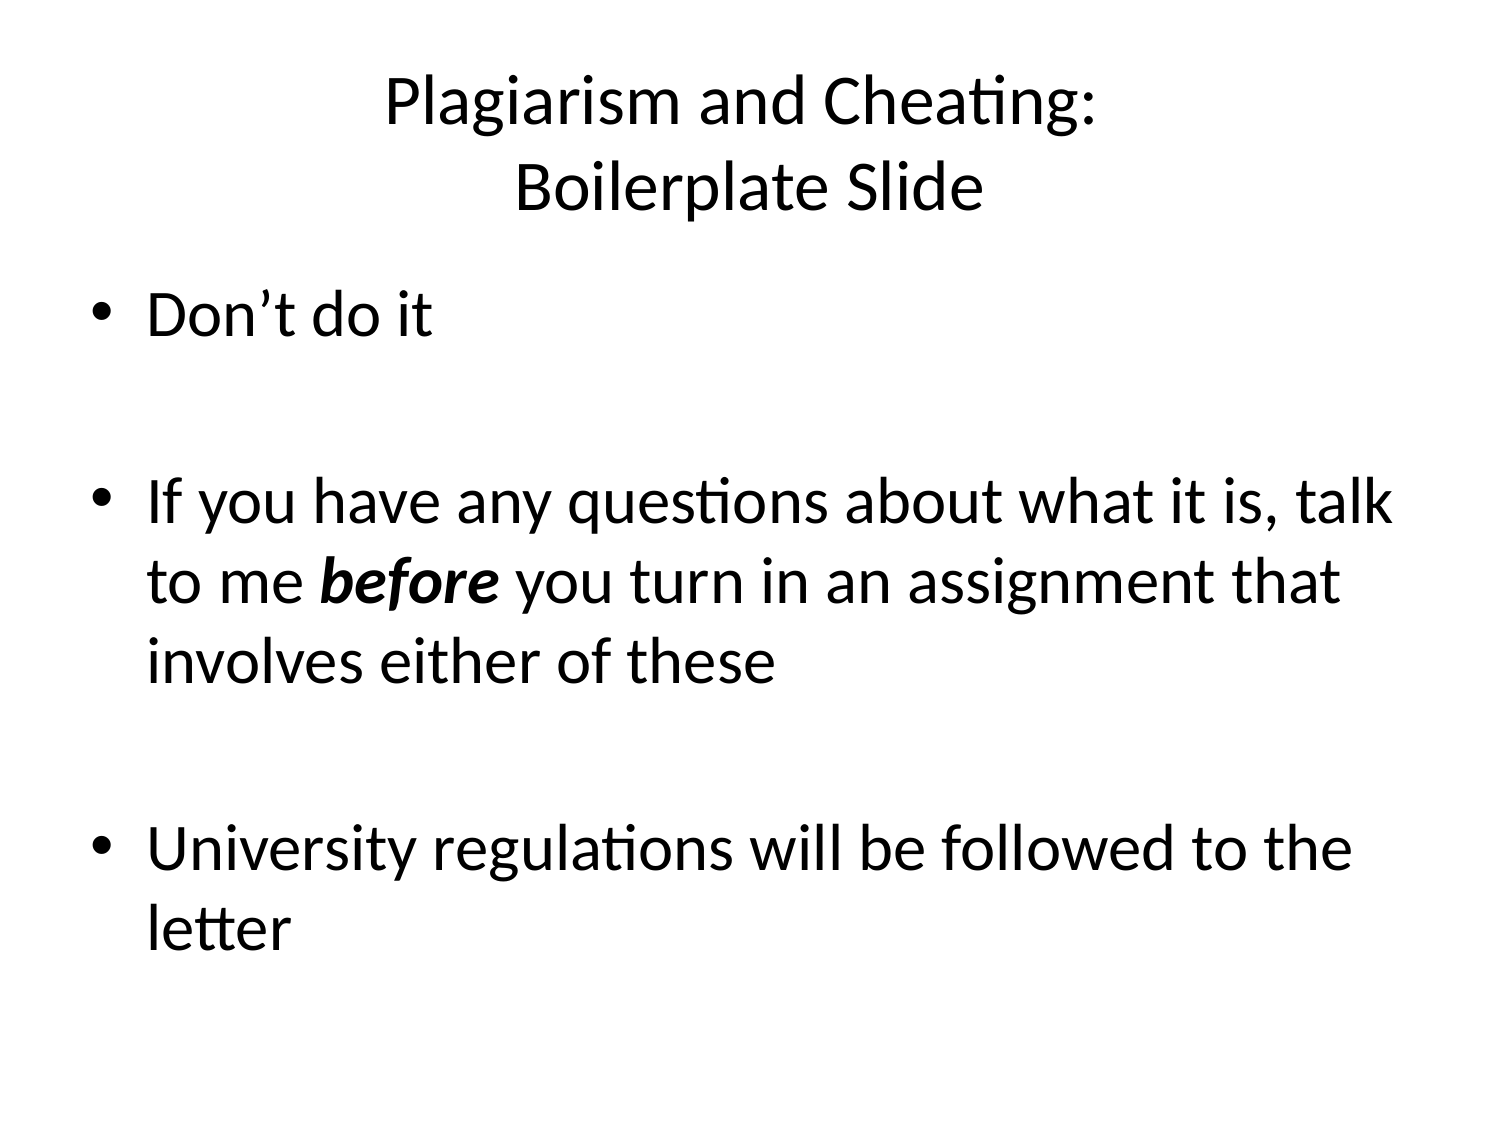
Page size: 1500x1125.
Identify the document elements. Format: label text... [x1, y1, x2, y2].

title Plagiarism and Cheating: Boilerplate Slide [75, 45, 1425, 233]
list Don’t do it If you have any questions about what it is, talk to me before you turn in an assignment that involves either of these University regulations will be followed to the letter [75, 262, 1425, 1005]
